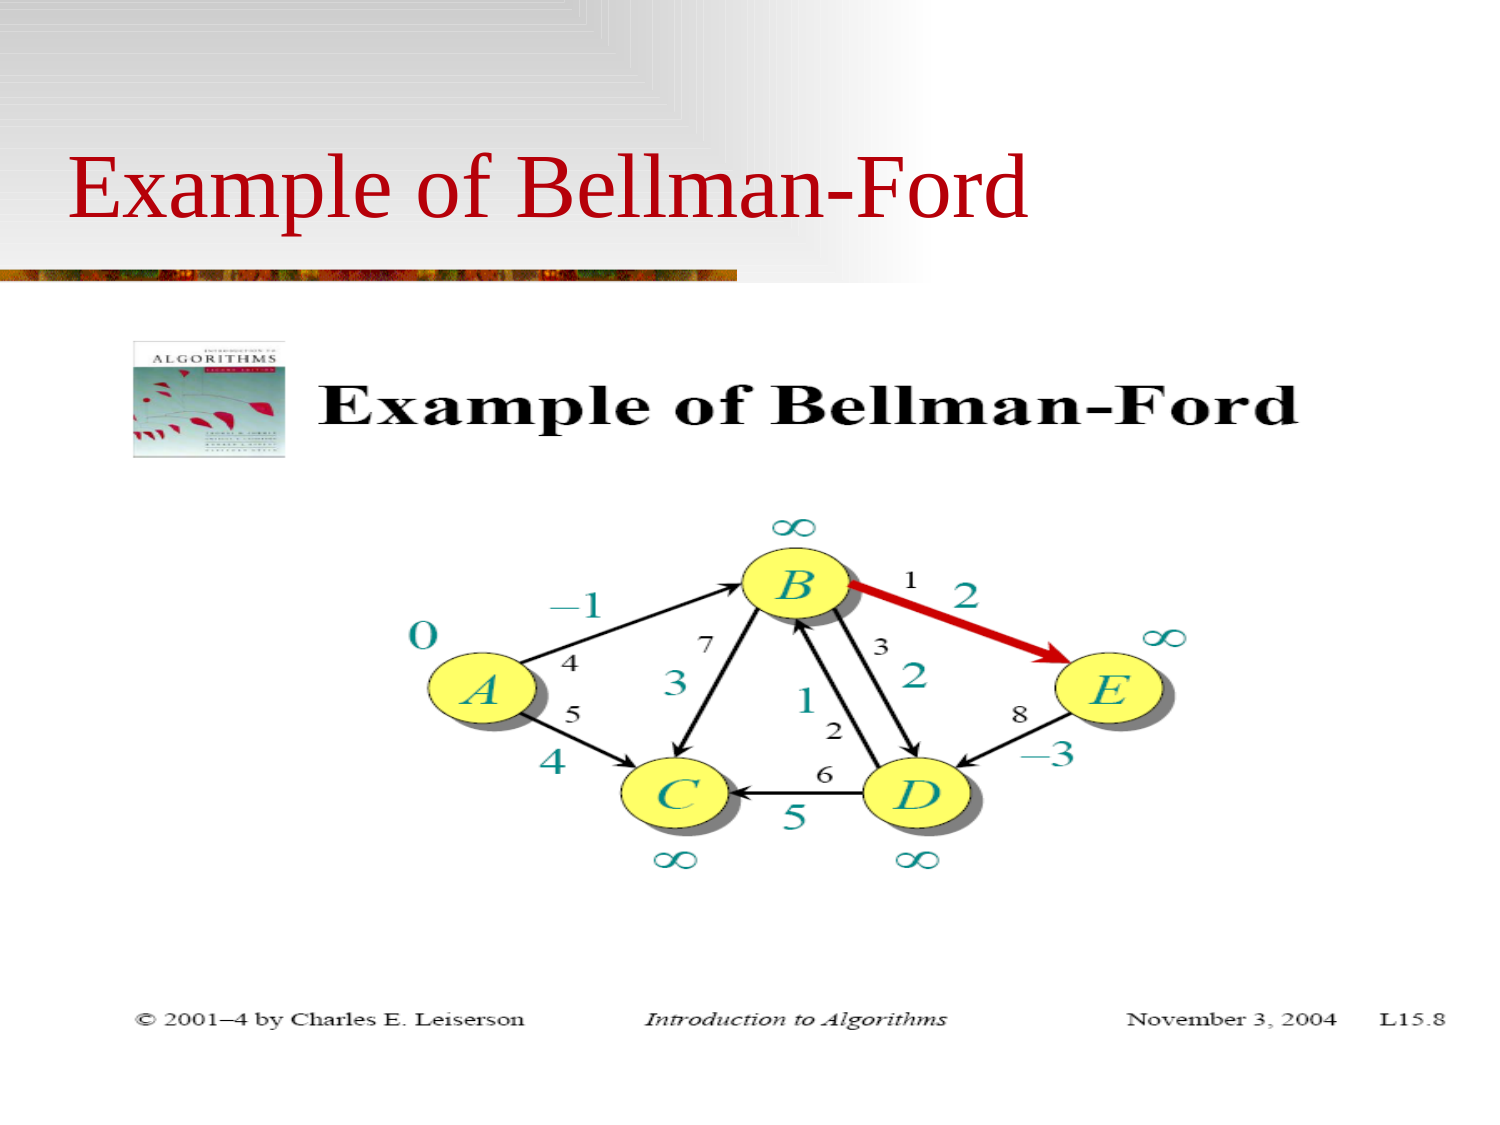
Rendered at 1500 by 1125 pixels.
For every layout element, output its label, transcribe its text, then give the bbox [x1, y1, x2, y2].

title Example of Bellman-Ford [52, 118, 1469, 244]
picture [0, 268, 737, 283]
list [0, 283, 1500, 1090]
